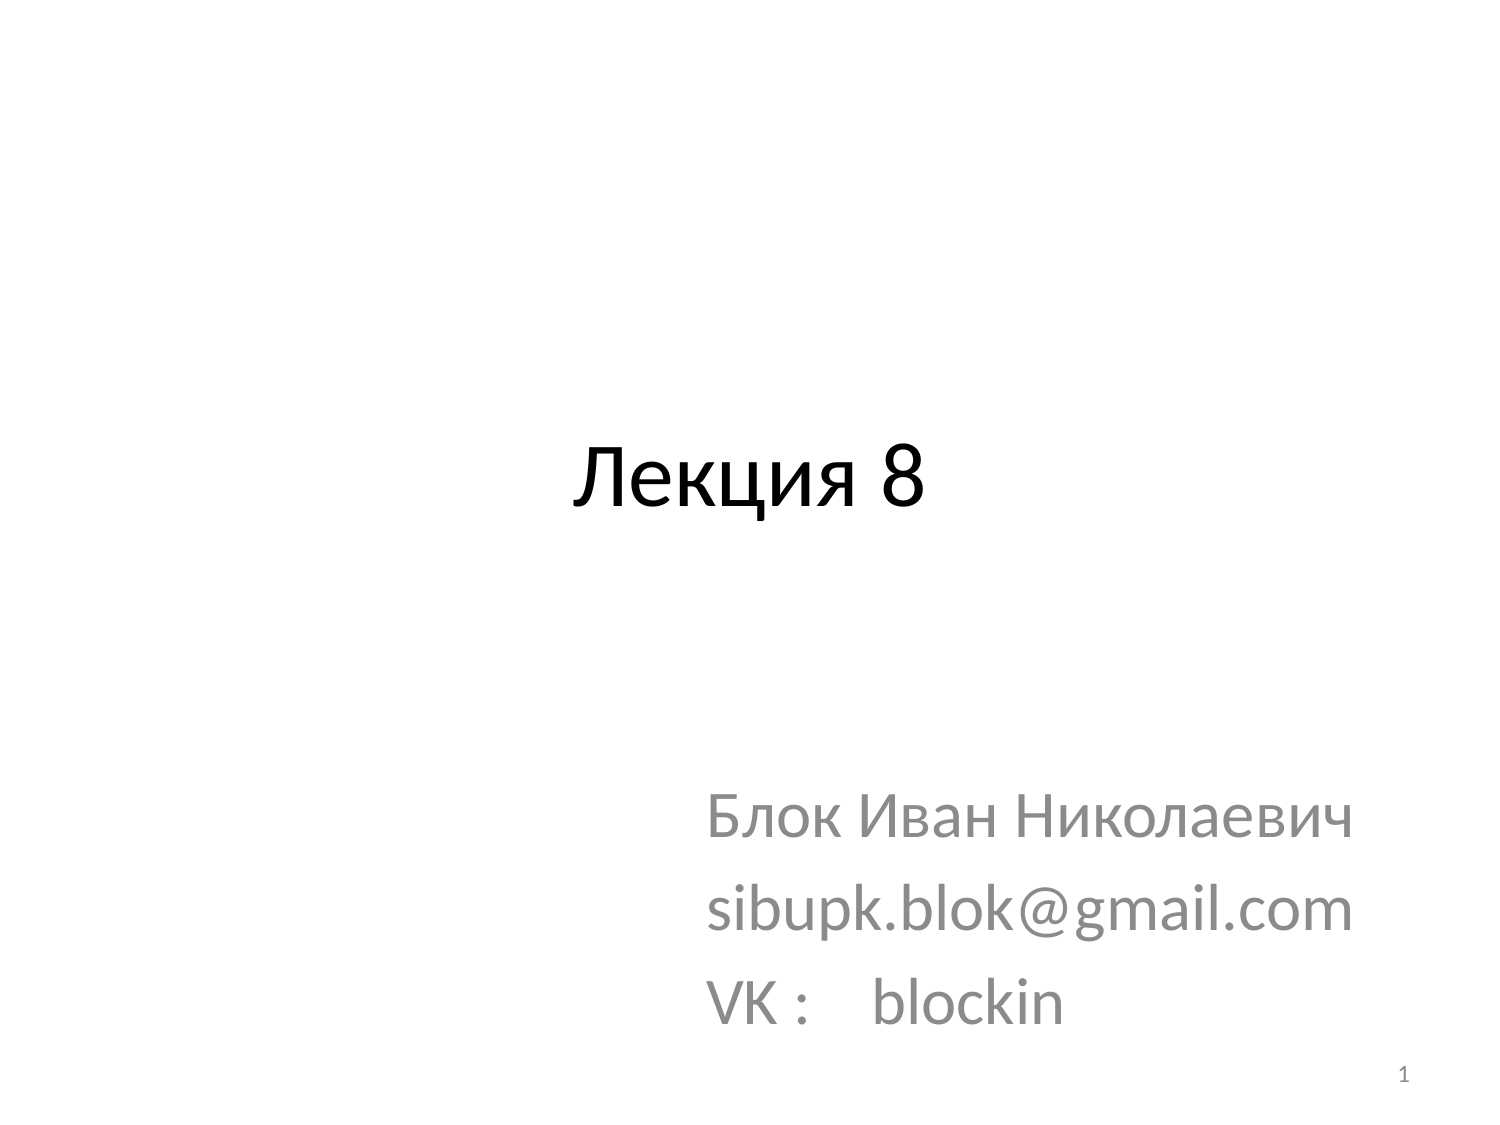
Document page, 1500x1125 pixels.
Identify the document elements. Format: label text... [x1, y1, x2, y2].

subtitle Блок Иван Николаевич sibupk.blok@gmail.com VK : blockin [690, 763, 1470, 1051]
slide_number 1 [1074, 1042, 1425, 1103]
title Лекция 8 [112, 349, 1388, 591]
